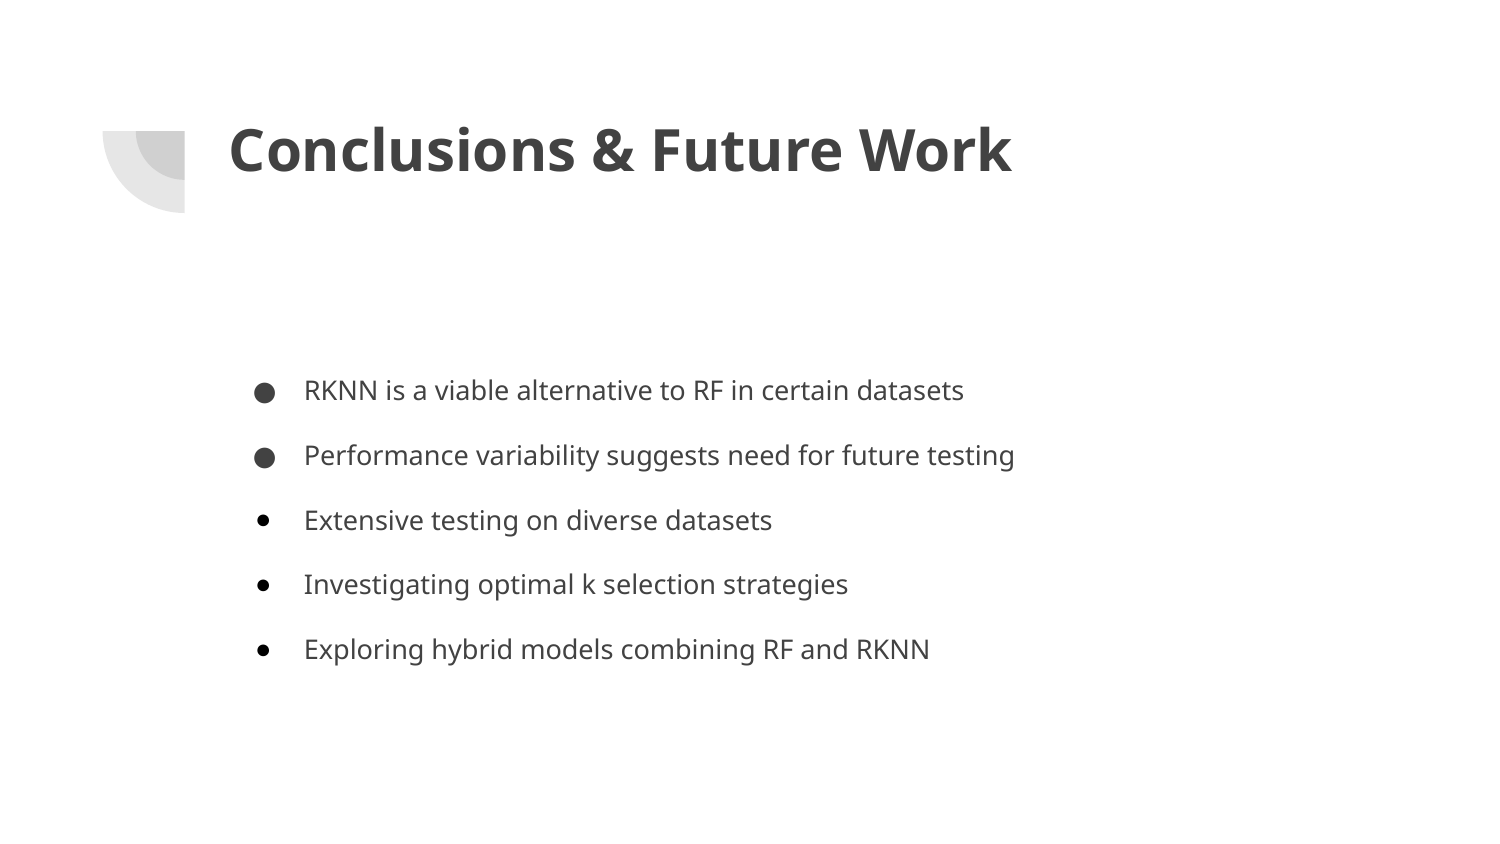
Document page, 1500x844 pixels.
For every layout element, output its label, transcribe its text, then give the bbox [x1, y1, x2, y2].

title Conclusions & Future Work [213, 98, 1368, 263]
list RKNN is a viable alternative to RF in certain datasets Performance variability suggests need for future testing Extensive testing on diverse datasets Investigating optimal k selection strategies Exploring hybrid models combining RF and RKNN [213, 326, 1368, 744]
